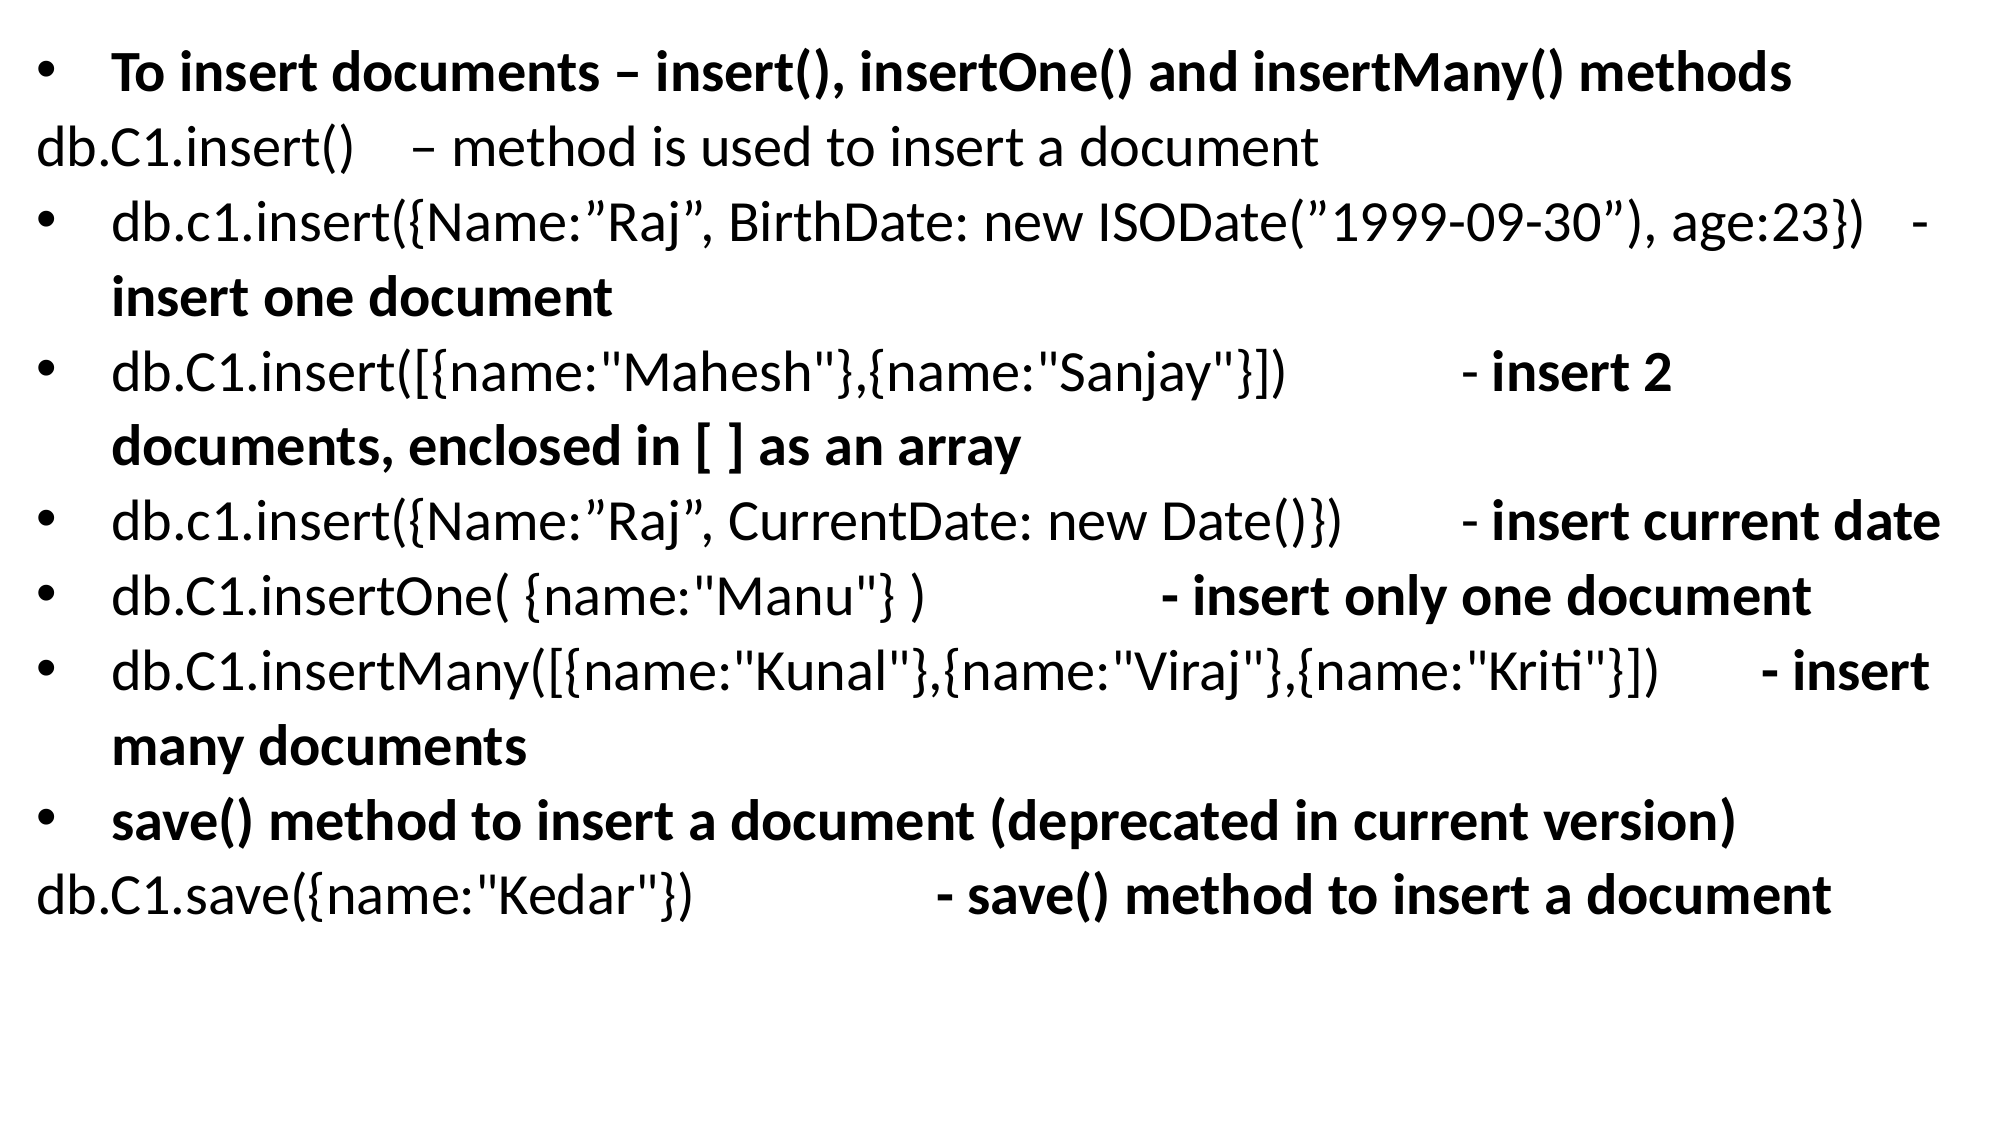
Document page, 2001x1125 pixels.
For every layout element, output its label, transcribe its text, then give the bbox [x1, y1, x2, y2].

text_box To insert documents – insert(), insertOne() and insertMany() methods db.C1.insert() – method is used to insert a document db.c1.insert({Name:”Raj”, BirthDate: new ISODate(”1999-09-30”), age:23}) - insert one document db.C1.insert([{name:"Mahesh"},{name:"Sanjay"}]) - insert 2 documents, enclosed in [ ] as an array db.c1.insert({Name:”Raj”, CurrentDate: new Date()}) - insert current date db.C1.insertOne( {name:"Manu"} ) - insert only one document db.C1.insertMany([{name:"Kunal"},{name:"Viraj"},{name:"Kriti"}]) - insert many documents save() method to insert a document (deprecated in current version) db.C1.save({name:"Kedar"}) - save() method to insert a document [21, 21, 1982, 1125]
